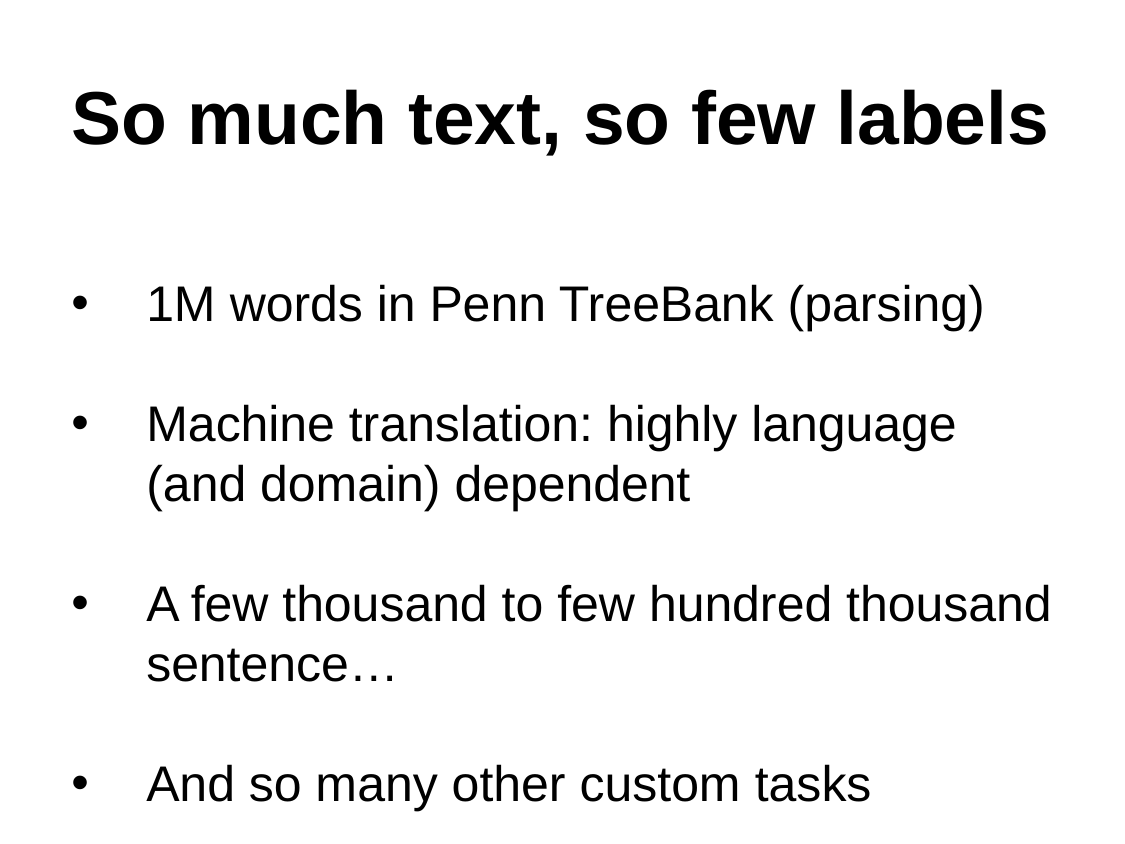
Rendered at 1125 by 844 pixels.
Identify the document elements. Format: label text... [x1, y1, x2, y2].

list 1M words in Penn TreeBank (parsing) Machine translation: highly language (and domain) dependent A few thousand to few hundred thousand sentence… And so many other custom tasks [56, 196, 1069, 808]
title So much text, so few labels [56, 33, 1069, 175]
